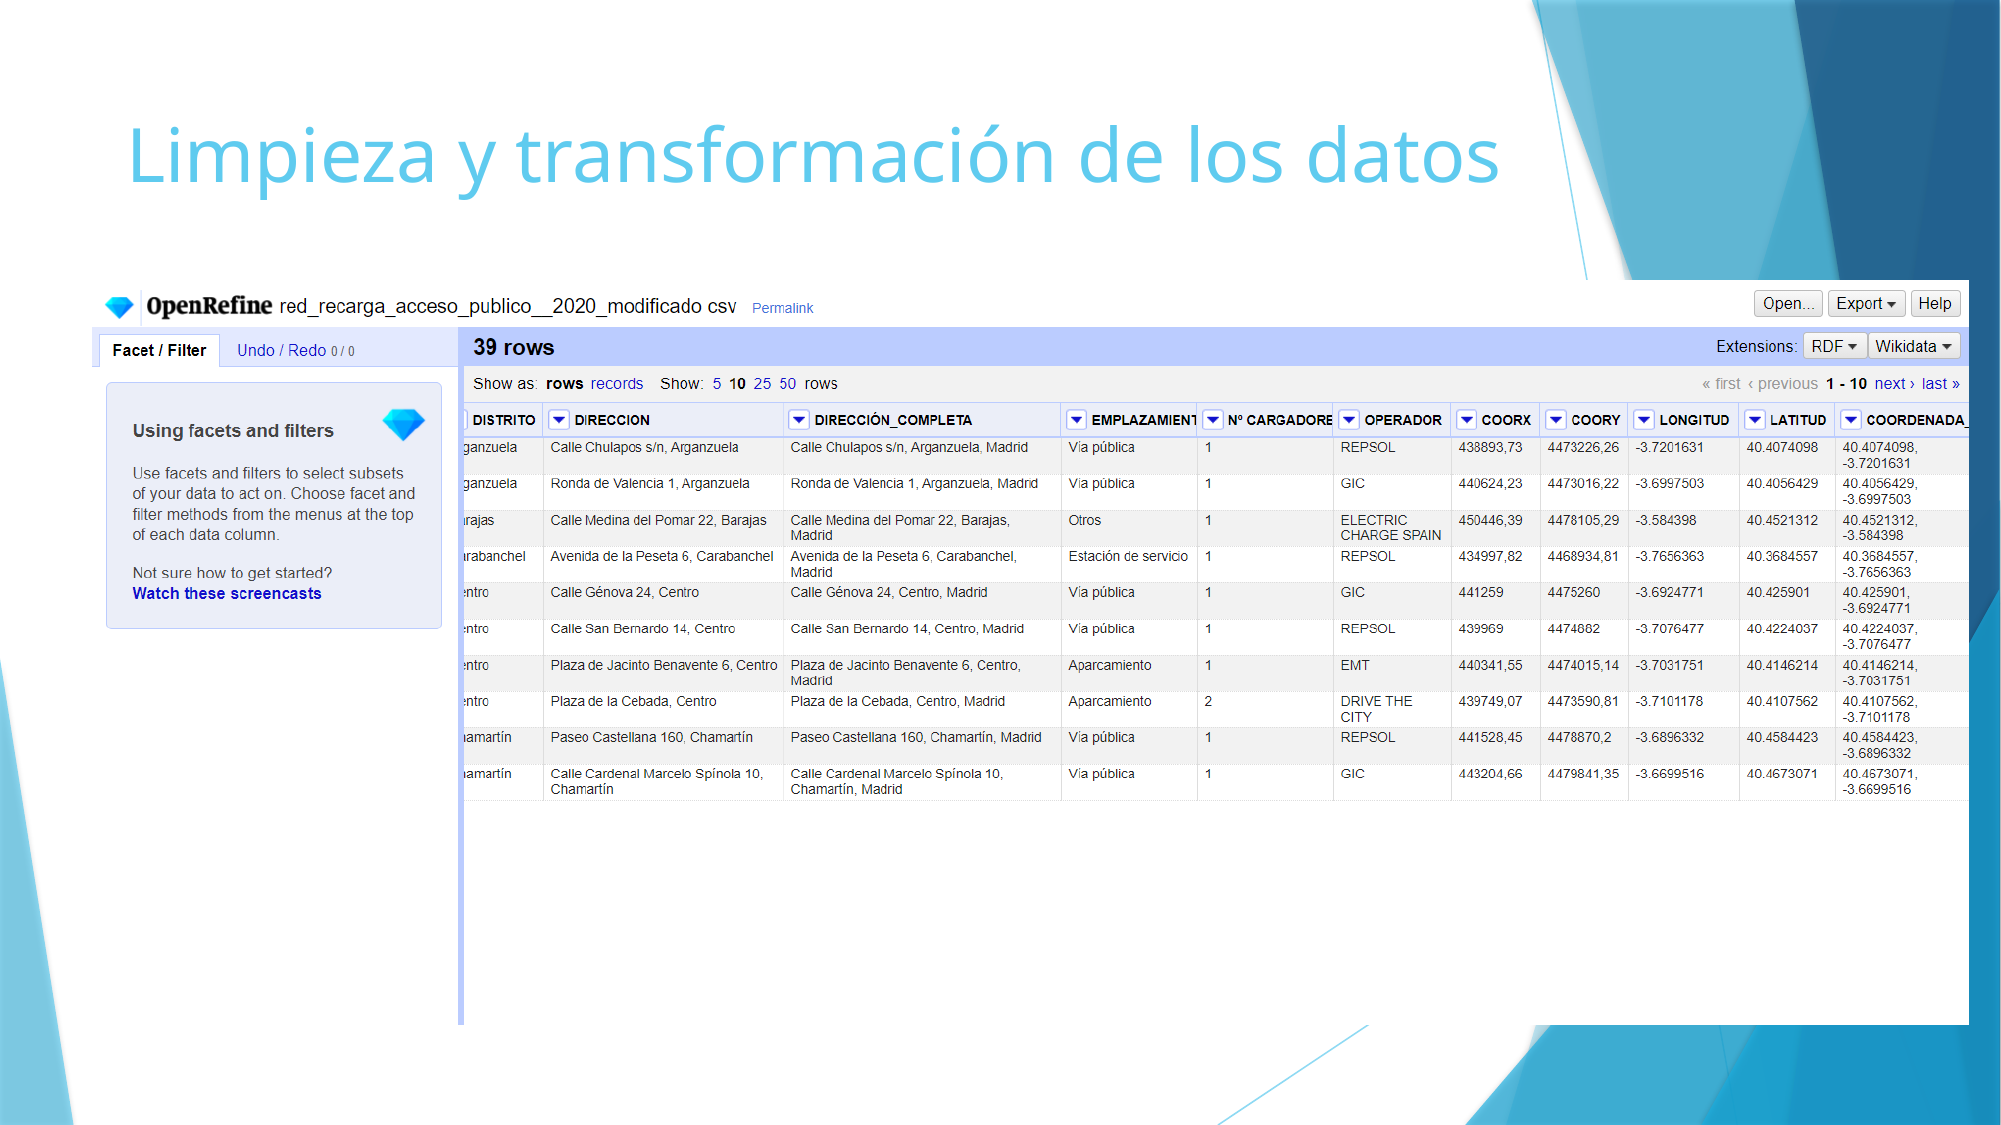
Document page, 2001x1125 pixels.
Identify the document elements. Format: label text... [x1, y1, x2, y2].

title Limpieza y transformación de los datos [111, 99, 1522, 279]
picture [92, 279, 1970, 1026]
